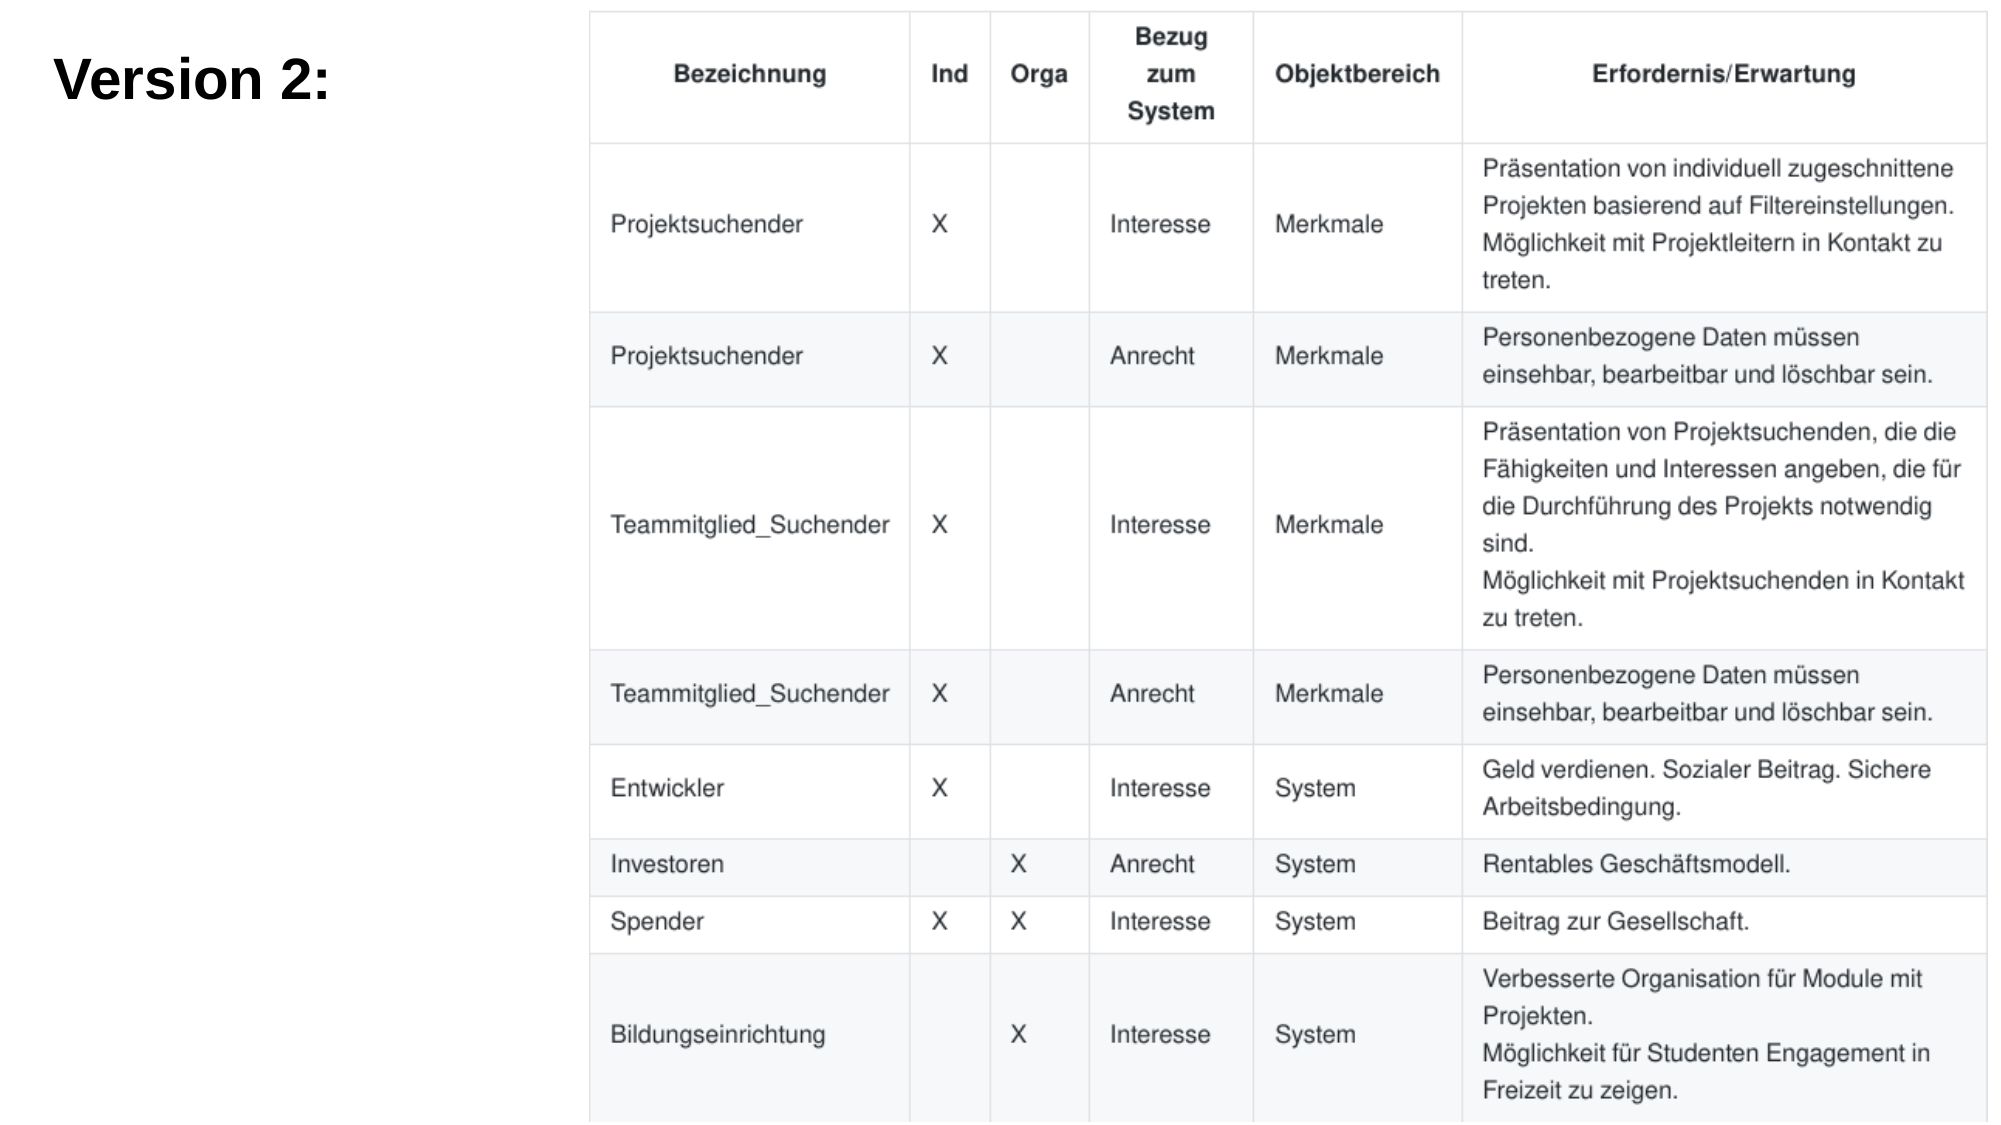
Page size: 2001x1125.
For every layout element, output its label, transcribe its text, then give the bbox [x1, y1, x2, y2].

text_box Version 2: [38, 33, 584, 259]
picture [589, 8, 1988, 1122]
